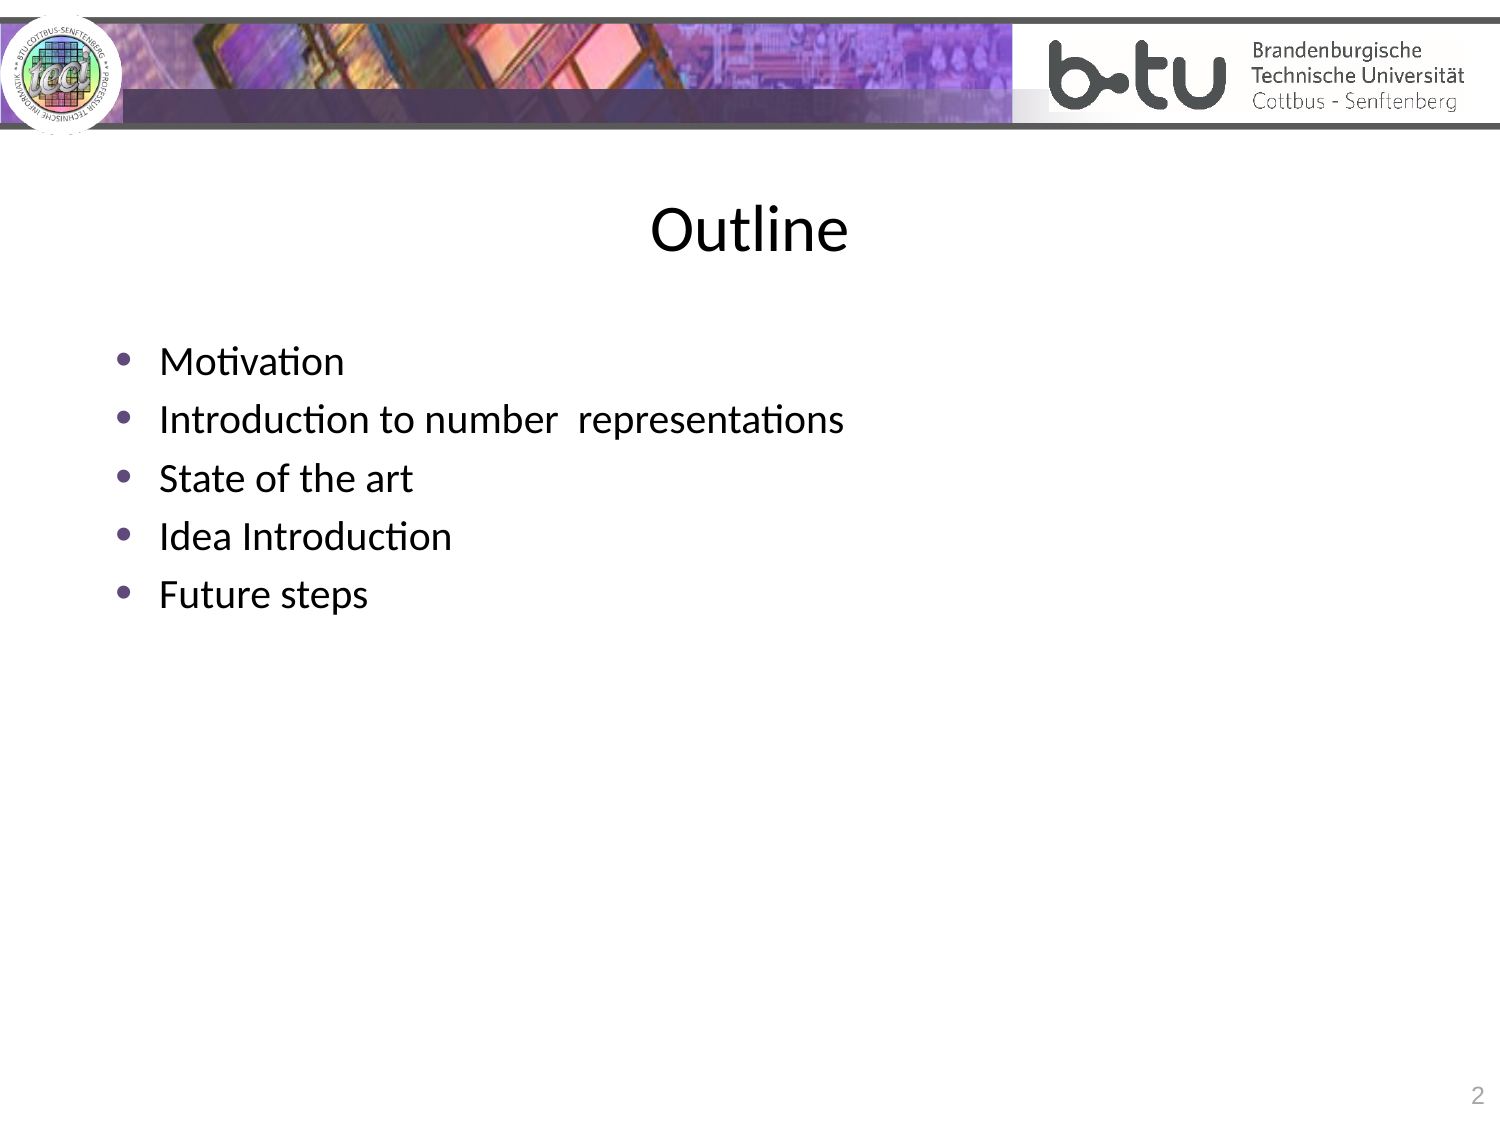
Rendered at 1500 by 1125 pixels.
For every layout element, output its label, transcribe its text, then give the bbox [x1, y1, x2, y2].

picture [0, 13, 1012, 135]
picture [1049, 40, 1464, 112]
slide_number 2 [1411, 1065, 1500, 1125]
title Outline [100, 160, 1400, 290]
list Motivation Introduction to number representations State of the art Idea Introduction Future steps [100, 326, 1400, 1035]
